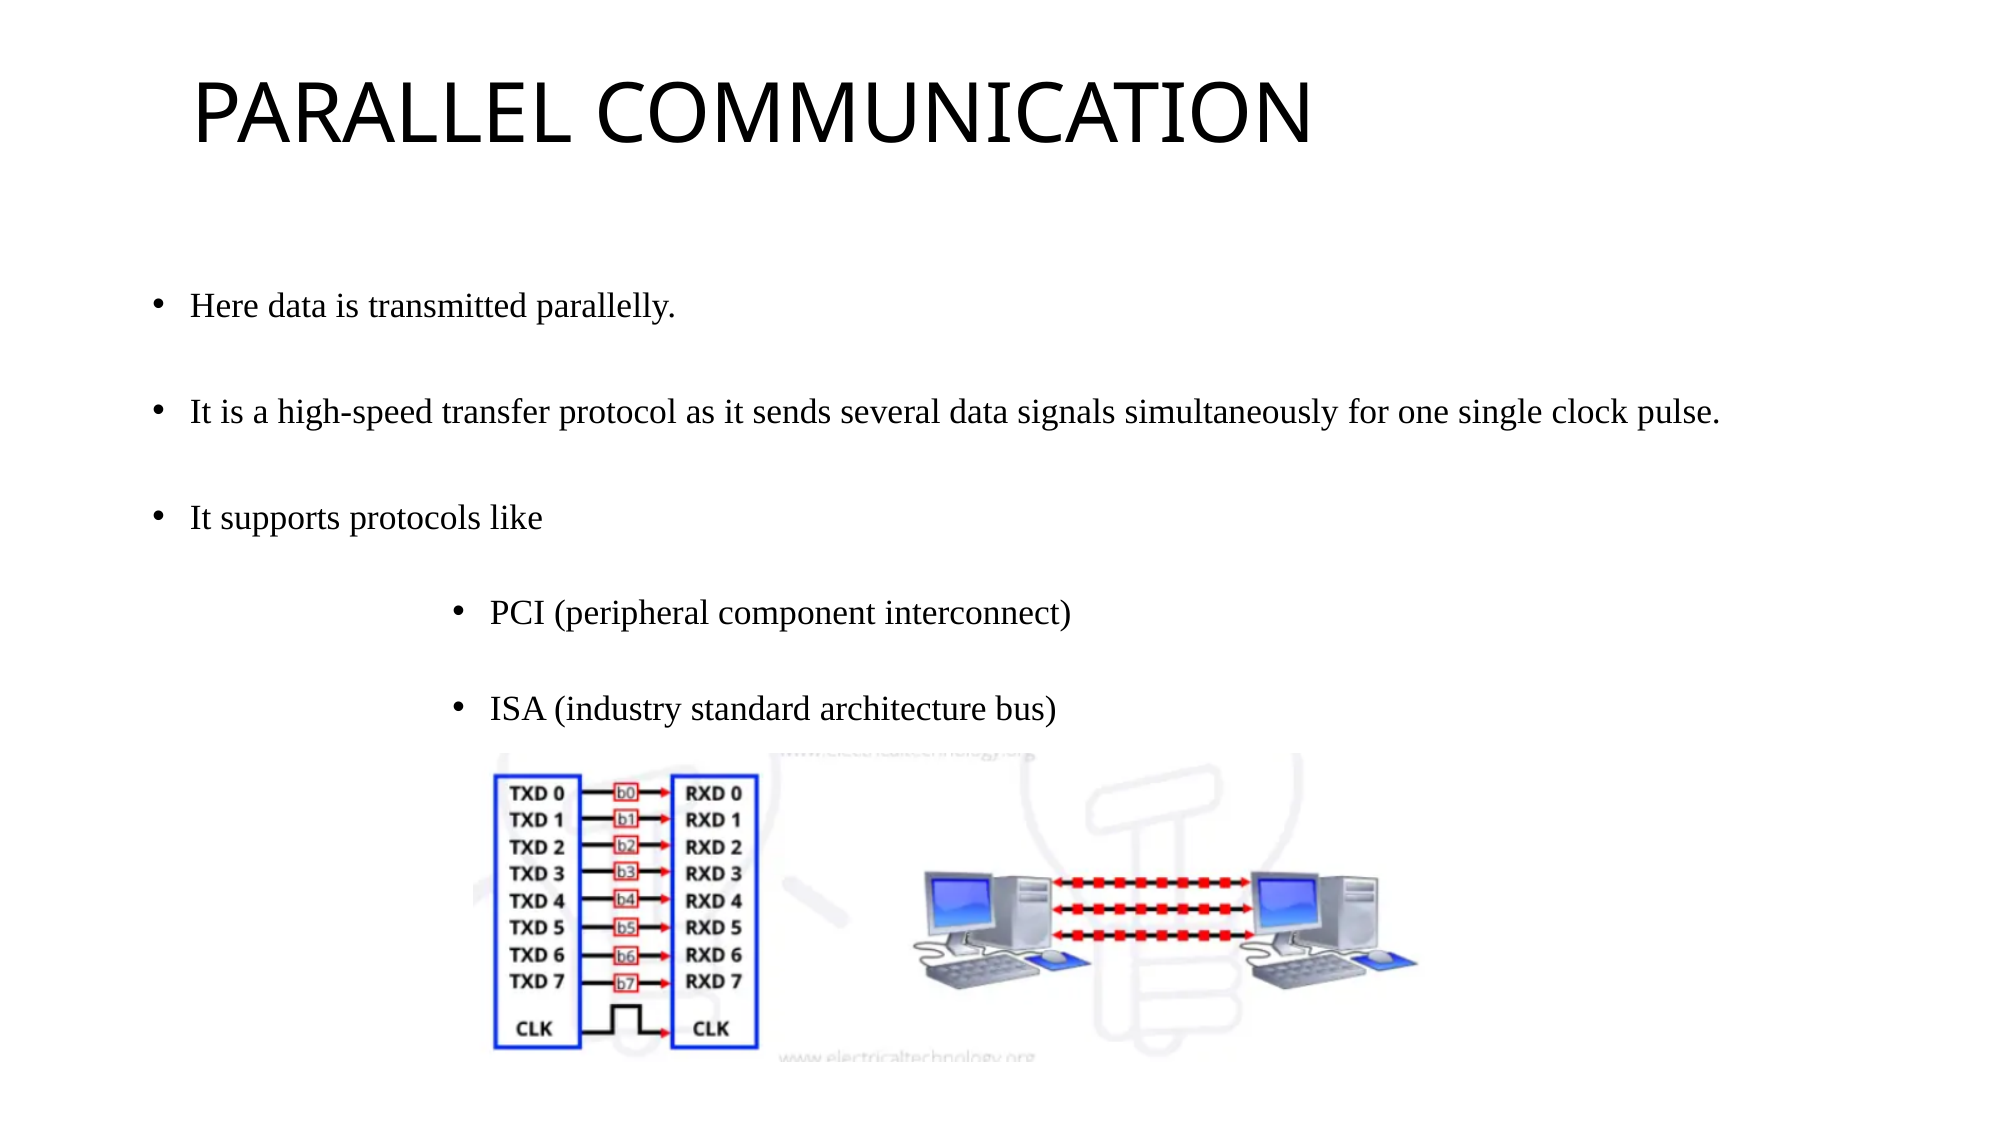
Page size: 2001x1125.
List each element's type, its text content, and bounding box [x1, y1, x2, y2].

title PARALLEL COMMUNICATION [176, 36, 1902, 196]
picture [473, 753, 1437, 1062]
list Here data is transmitted parallelly. It is a high-speed transfer protocol as it sends several data signals simultaneously for one single clock pulse. It supports protocols like PCI (peripheral component interconnect) ISA (industry standard architecture bus) [137, 231, 1863, 946]
